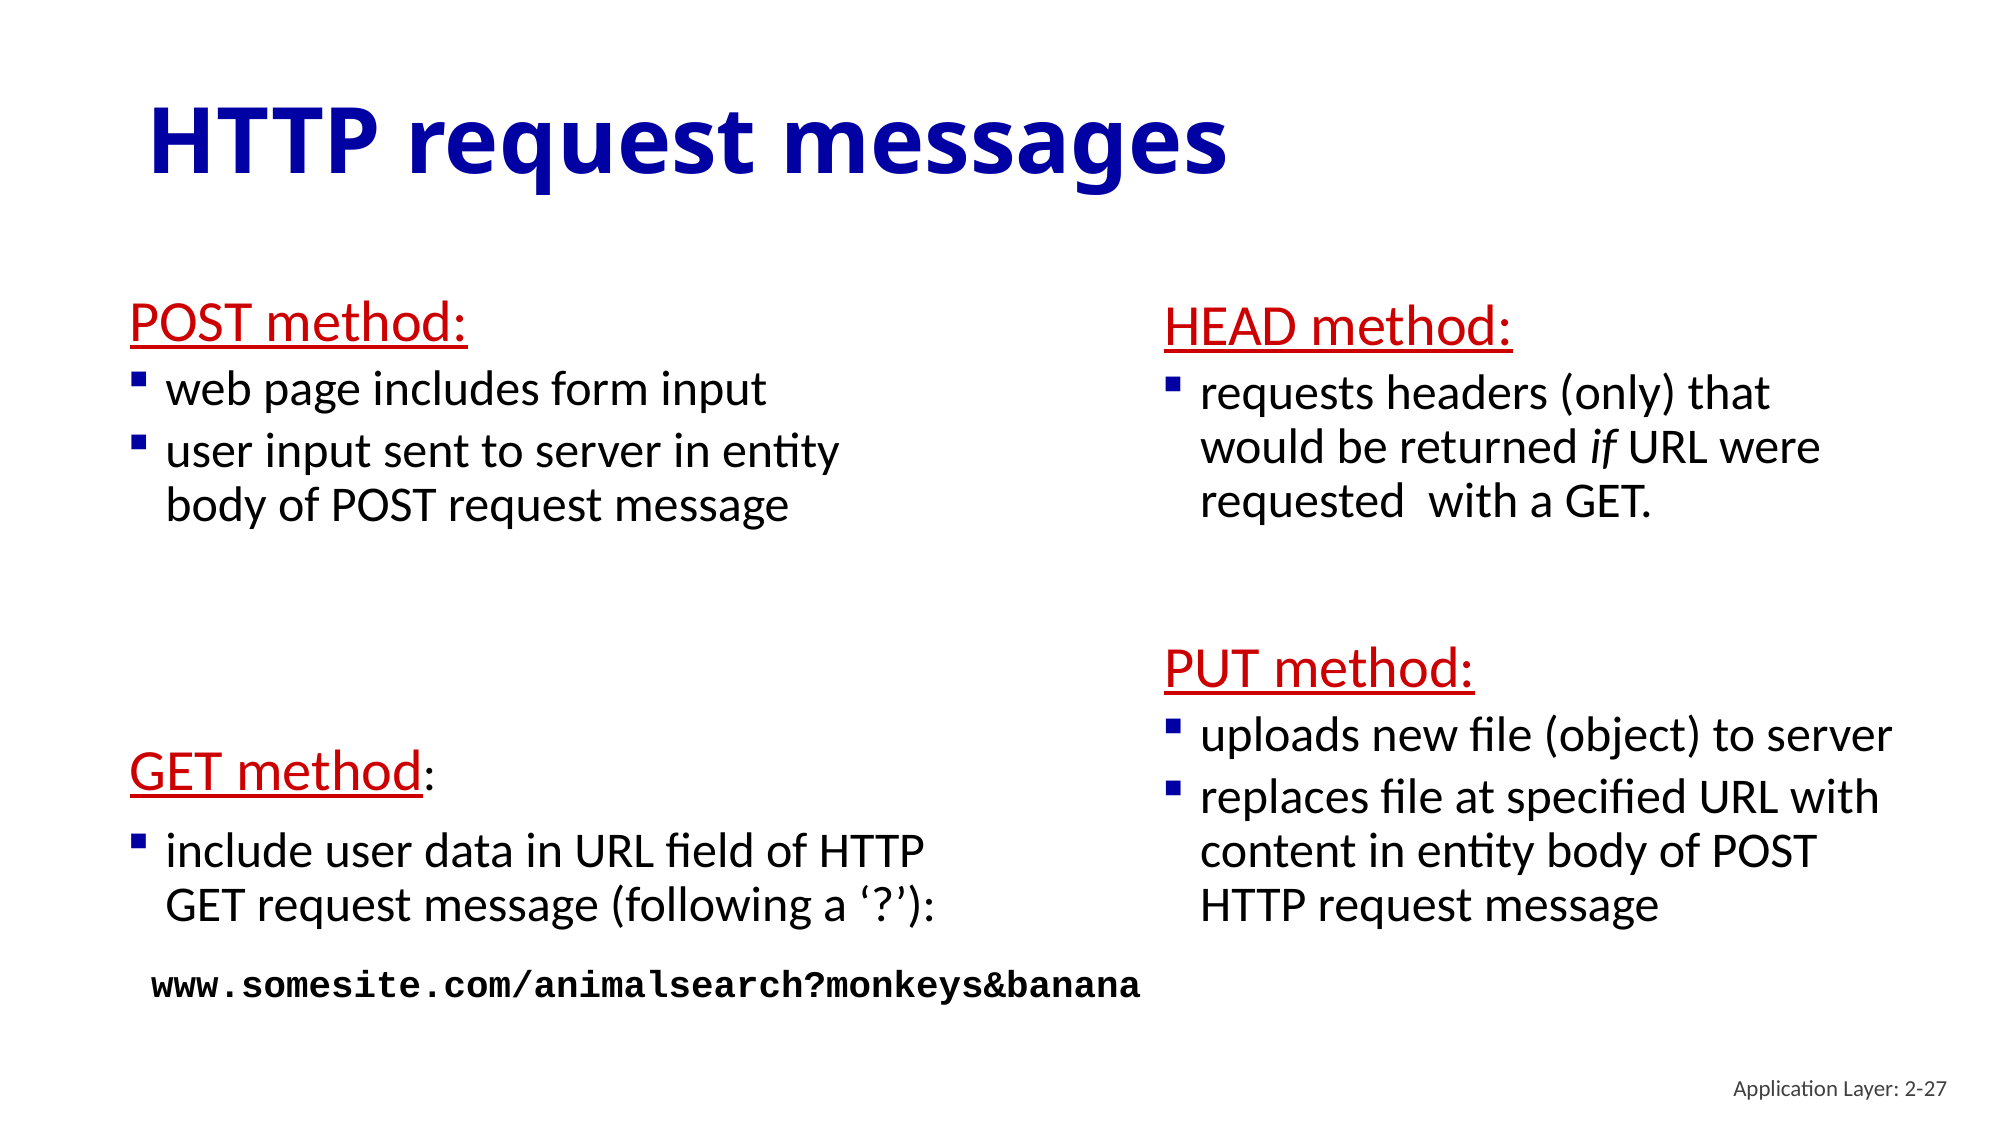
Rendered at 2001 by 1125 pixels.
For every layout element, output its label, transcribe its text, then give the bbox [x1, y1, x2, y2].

text_box GET method: include user data in URL field of HTTP GET request message (following a ‘?’): [112, 732, 1022, 1012]
title HTTP request messages [131, 70, 1856, 218]
text_box POST method: web page includes form input user input sent to server in entity body of POST request message [112, 283, 881, 563]
text_box www.somesite.com/animalsearch?monkeys&banana [136, 952, 1156, 1013]
slide_number Application Layer: 2-27 [1512, 1056, 1963, 1117]
text_box HEAD method: requests headers (only) that would be returned if URL were requested with a GET. [1146, 287, 1916, 567]
text_box PUT method: uploads new file (object) to server replaces file at specified URL with content in entity body of POST HTTP request message [1147, 629, 1916, 909]
